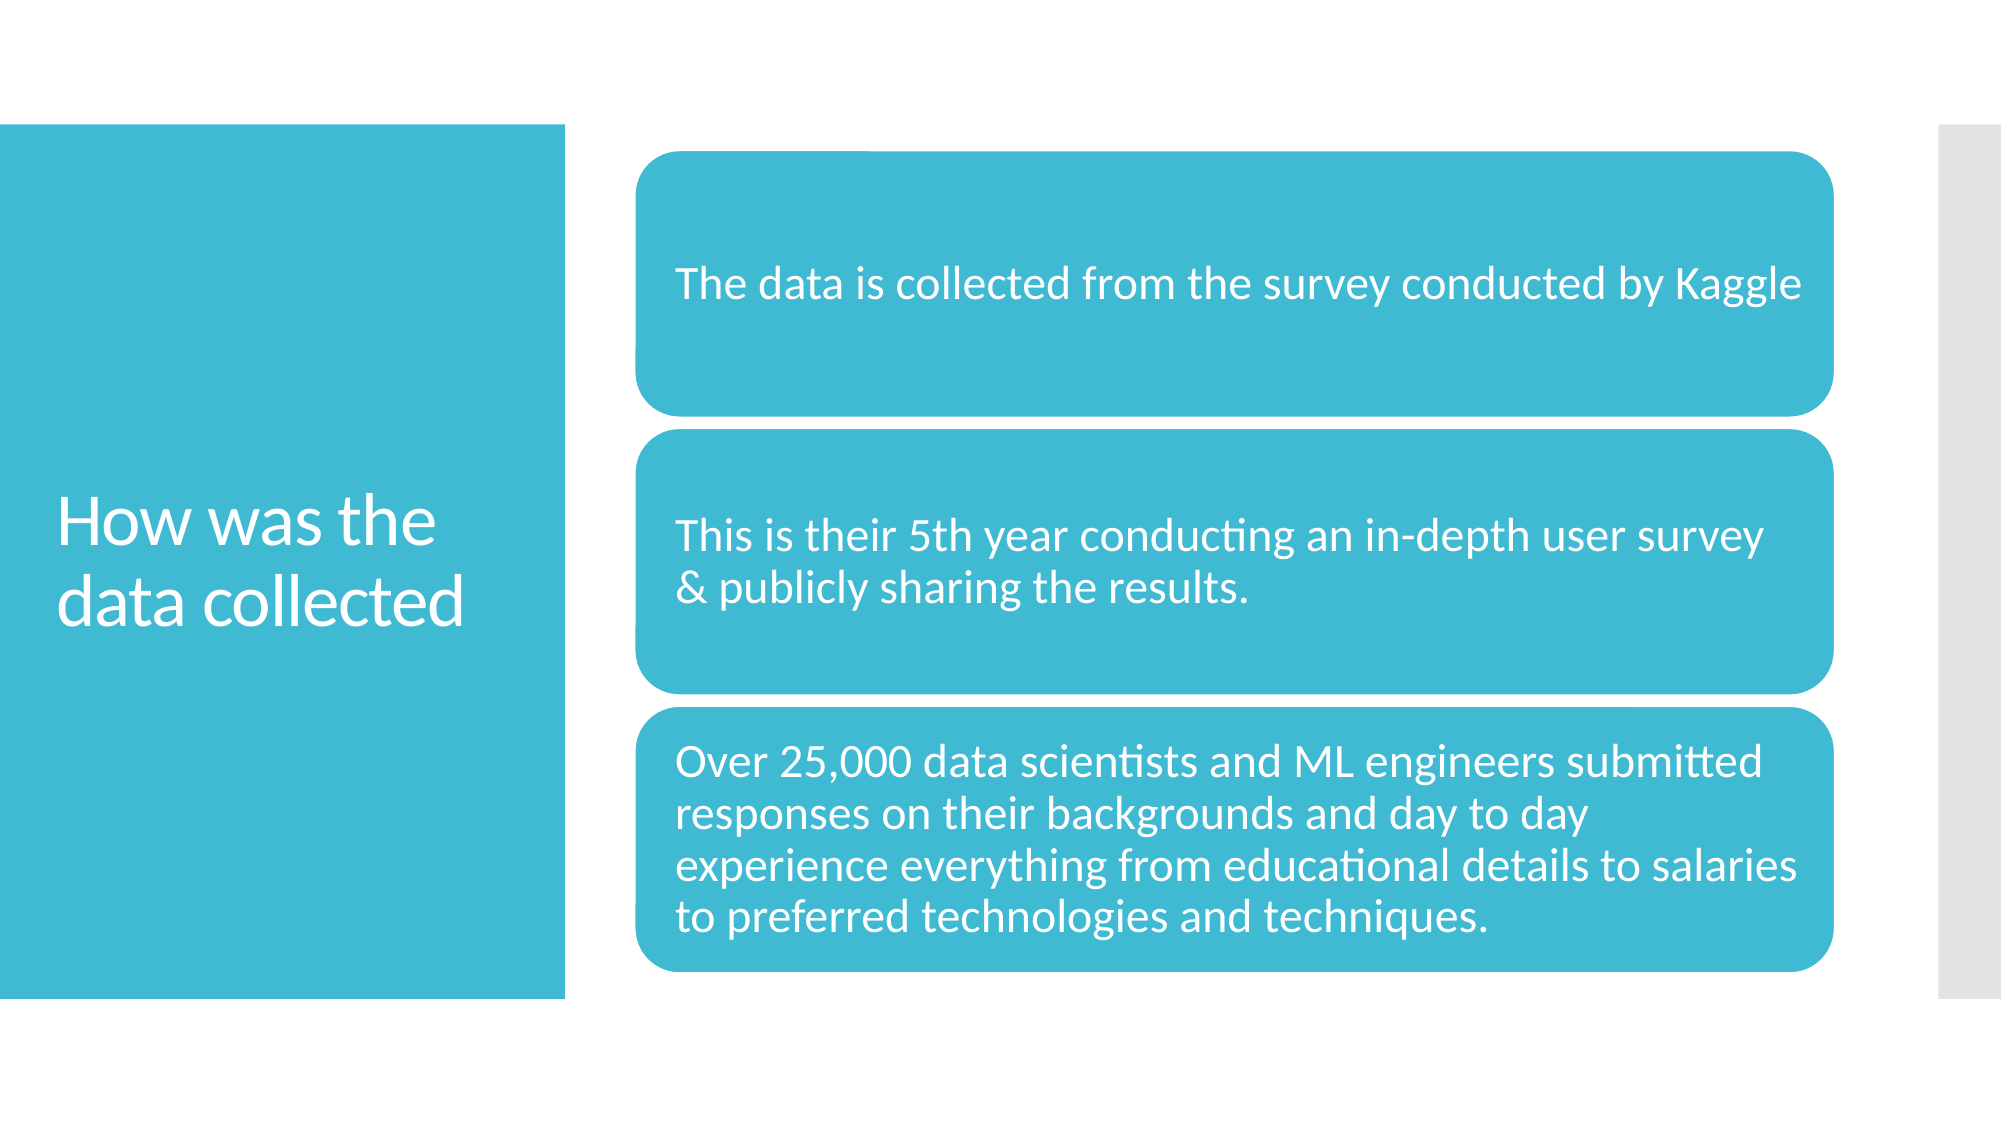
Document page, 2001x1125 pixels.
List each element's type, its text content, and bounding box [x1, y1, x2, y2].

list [634, 141, 1835, 982]
title How was the data collected [41, 184, 525, 940]
